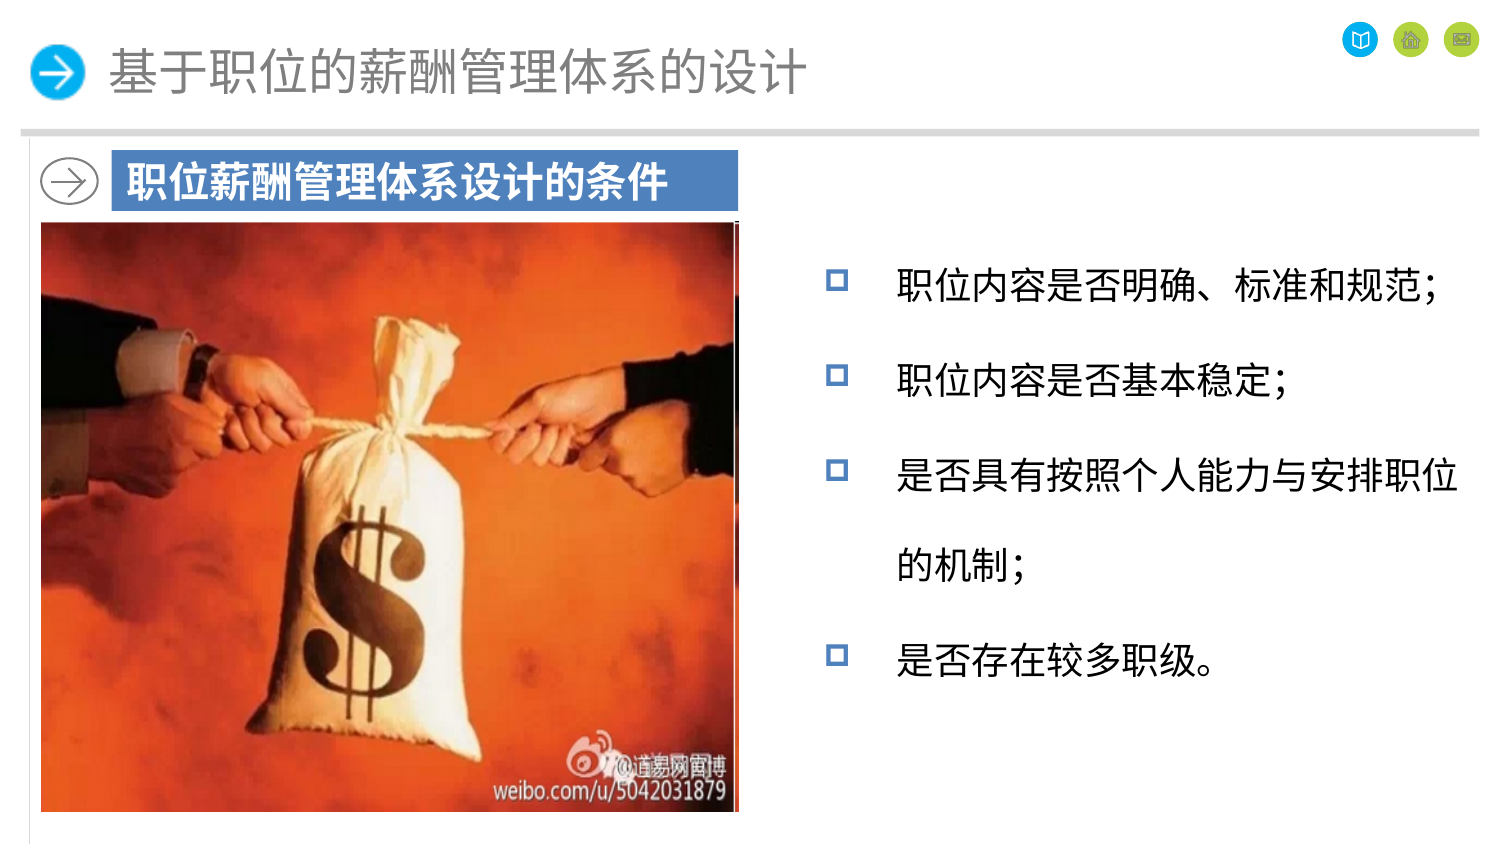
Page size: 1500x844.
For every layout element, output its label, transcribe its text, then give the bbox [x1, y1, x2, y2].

text_box [18, 127, 1481, 138]
picture [1397, 27, 1422, 50]
text_box 职位内容是否明确、标准和规范； 职位内容是否基本稳定； 是否具有按照个人能力与安排职位的机制； 是否存在较多职级。 [809, 209, 1483, 812]
picture [29, 43, 89, 104]
text_box [1394, 19, 1431, 60]
text_box [1441, 19, 1482, 60]
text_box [40, 149, 739, 212]
text_box [1340, 19, 1380, 60]
picture [1452, 32, 1472, 47]
picture [40, 220, 739, 812]
text_box 基于职位的薪酬管理体系的设计 [93, 33, 824, 108]
